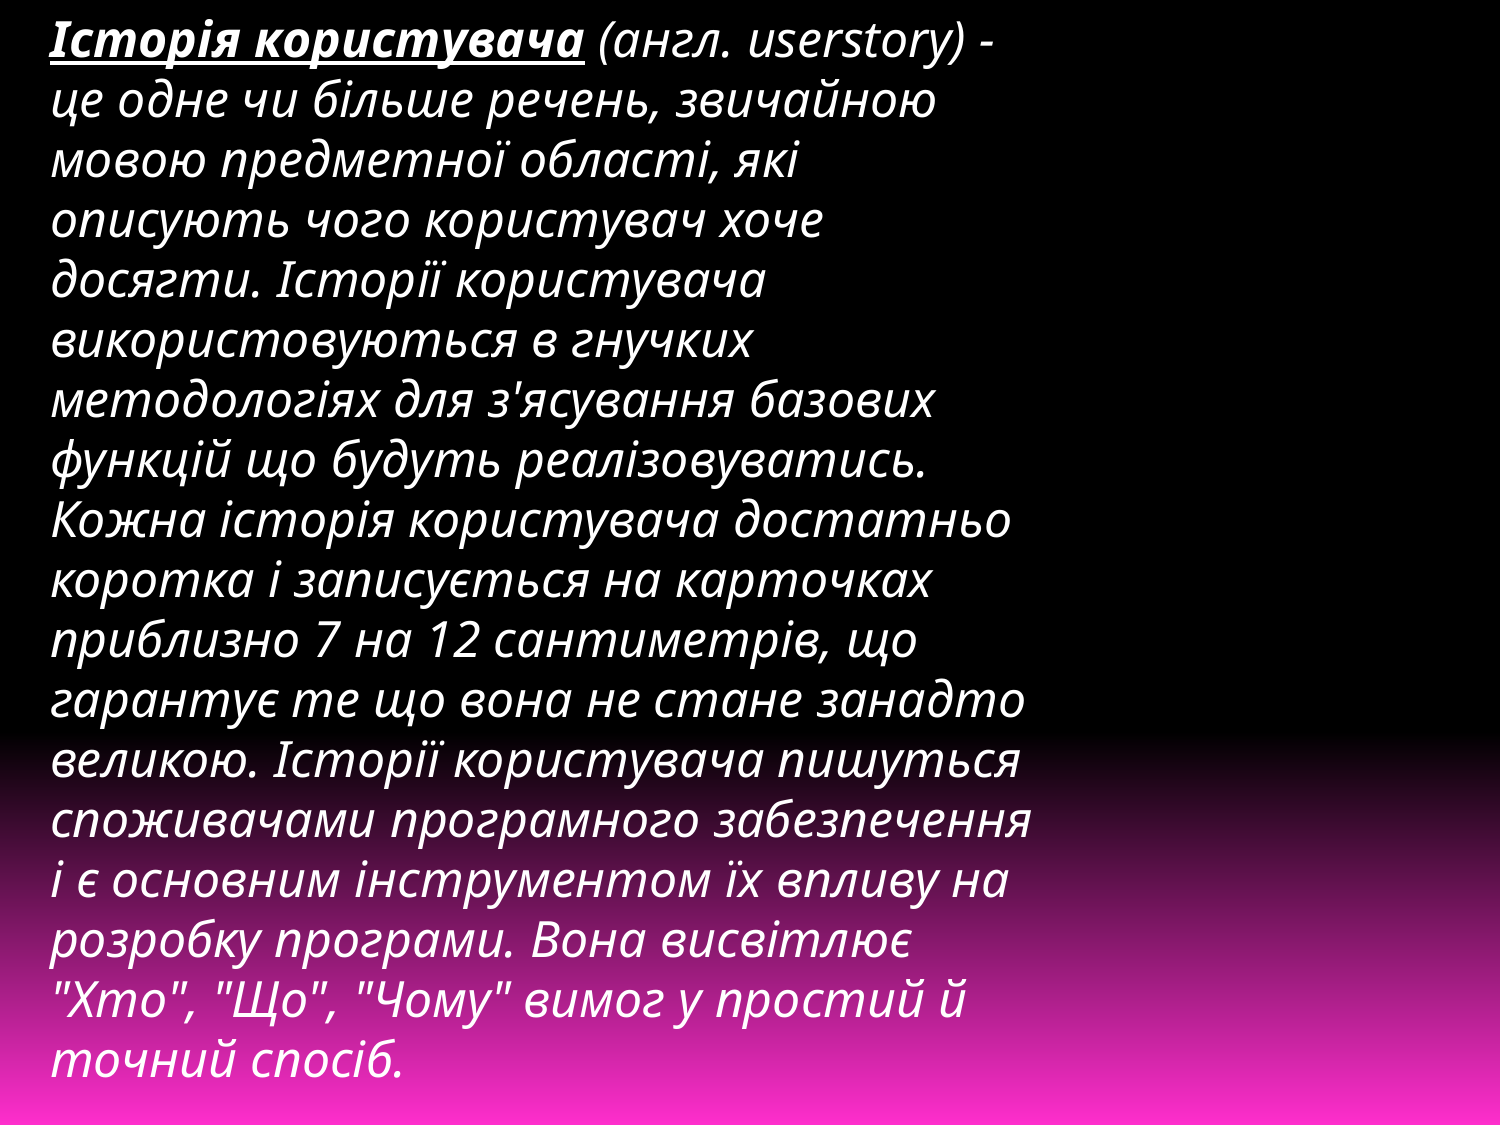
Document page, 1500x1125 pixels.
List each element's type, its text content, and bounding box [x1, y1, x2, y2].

text_box Історія користувача (англ. userstory) - це одне чи більше речень, звичайною мовою предметної області, які описують чого користувач хоче досягти. Історії користувача використовуються в гнучких методологіях для з'ясування базових функцій що будуть реалізовуватись. Кожна історія користувача достатньо коротка і записується на карточках приблизно 7 на 12 сантиметрів, що гарантує те що вона не стане занадто великою. Історії користувача пишуться споживачами програмного забезпечення і є основним інструментом їх впливу на розробку програми. Вона висвітлює "Хто", "Що", "Чому" вимог у простий й точний спосіб. [35, 0, 1067, 1125]
